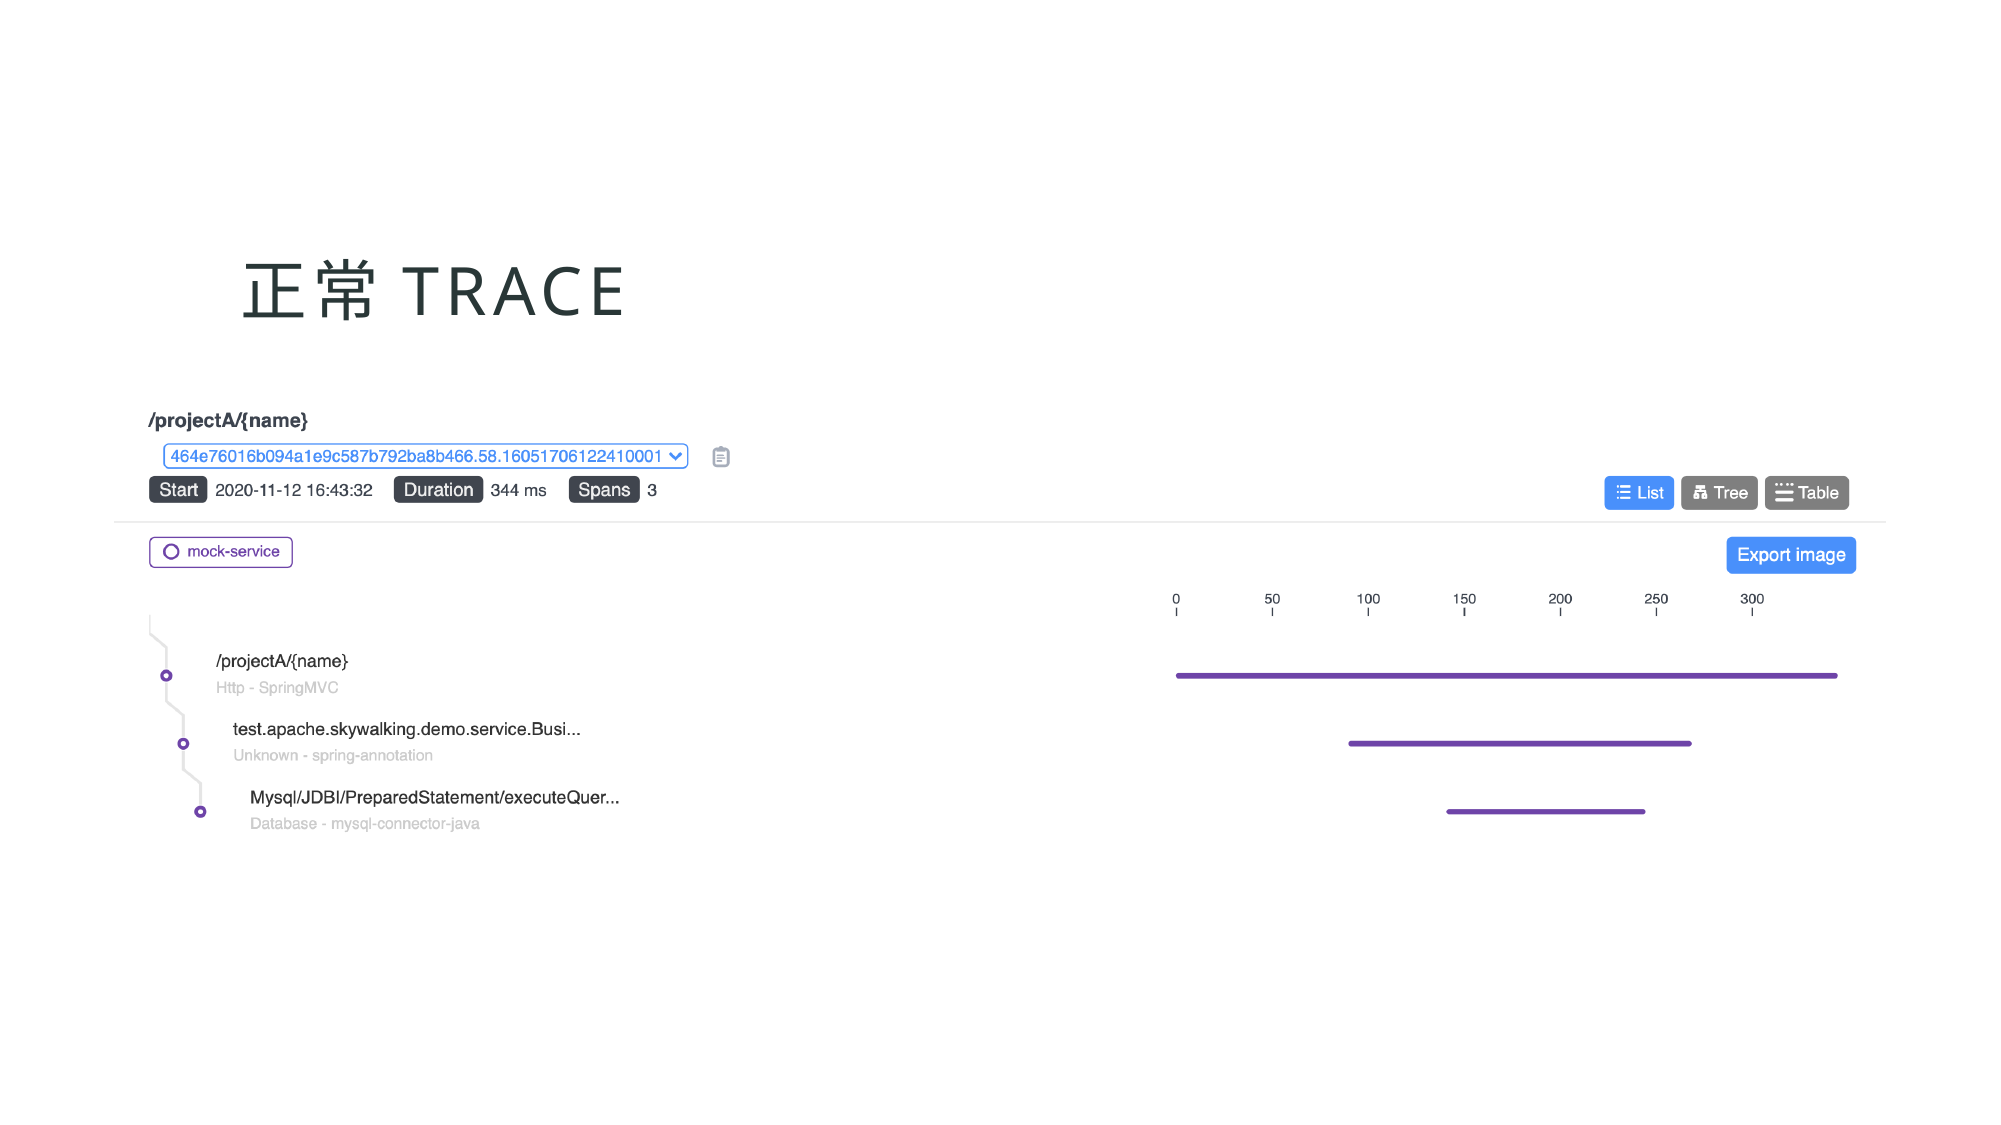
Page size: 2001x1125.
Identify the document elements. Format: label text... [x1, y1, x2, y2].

title 正常Trace [225, 112, 1782, 338]
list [114, 394, 1886, 868]
